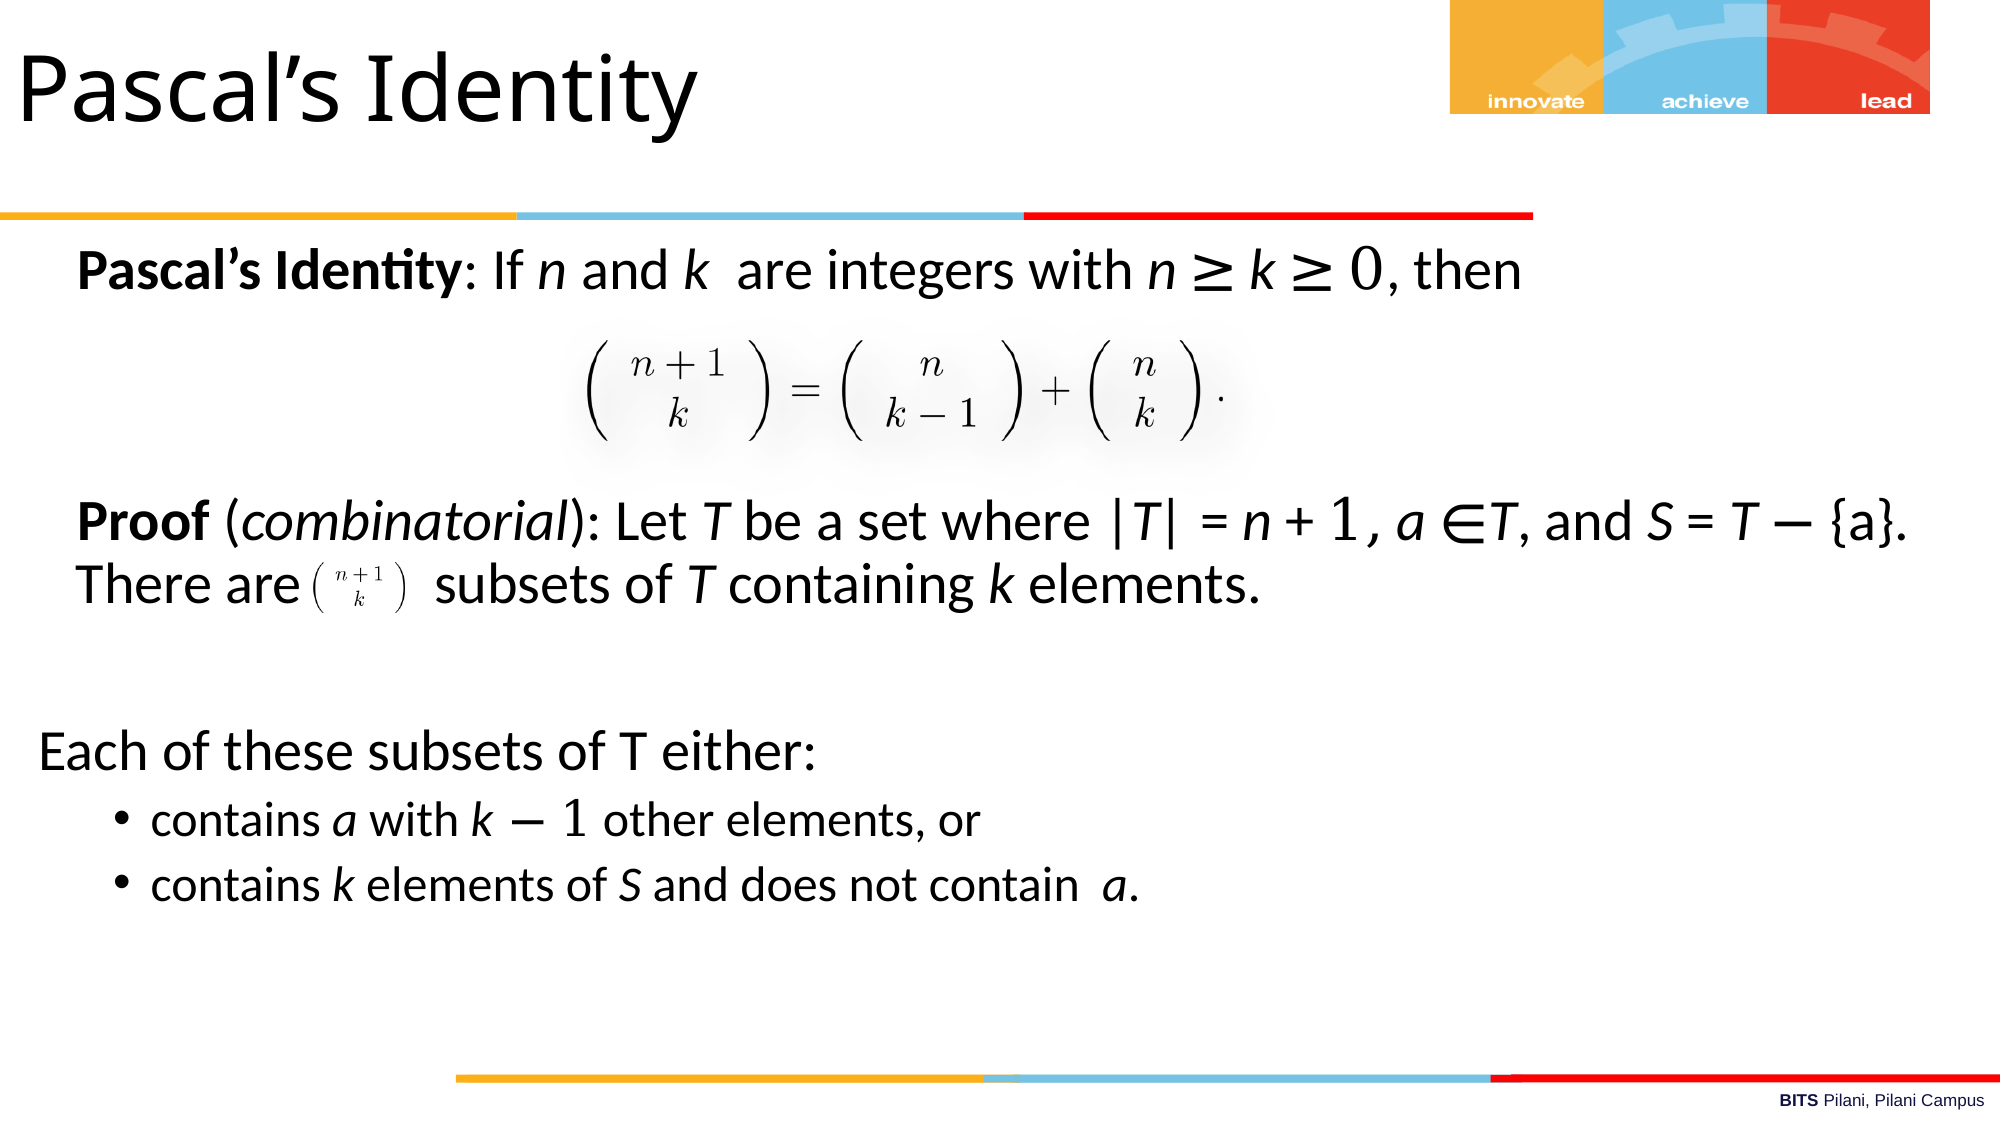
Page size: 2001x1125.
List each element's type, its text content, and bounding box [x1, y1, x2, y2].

picture [587, 340, 1223, 441]
title Pascal’s Identity [0, 0, 1350, 186]
list Pascal’s Identity: If n and k are integers with n ≥ k ≥ 0, then Proof (combinatorial): Let T be a set where |T| = n + 1, a ∊T, and S = T − {a}. There are subsets of T containing k elements. Each of these subsets of T either: contains a with k − 1 other elements, or contains k elements of S and does not contain a. [23, 231, 1977, 1093]
picture [1449, 0, 1930, 114]
picture [313, 562, 405, 613]
